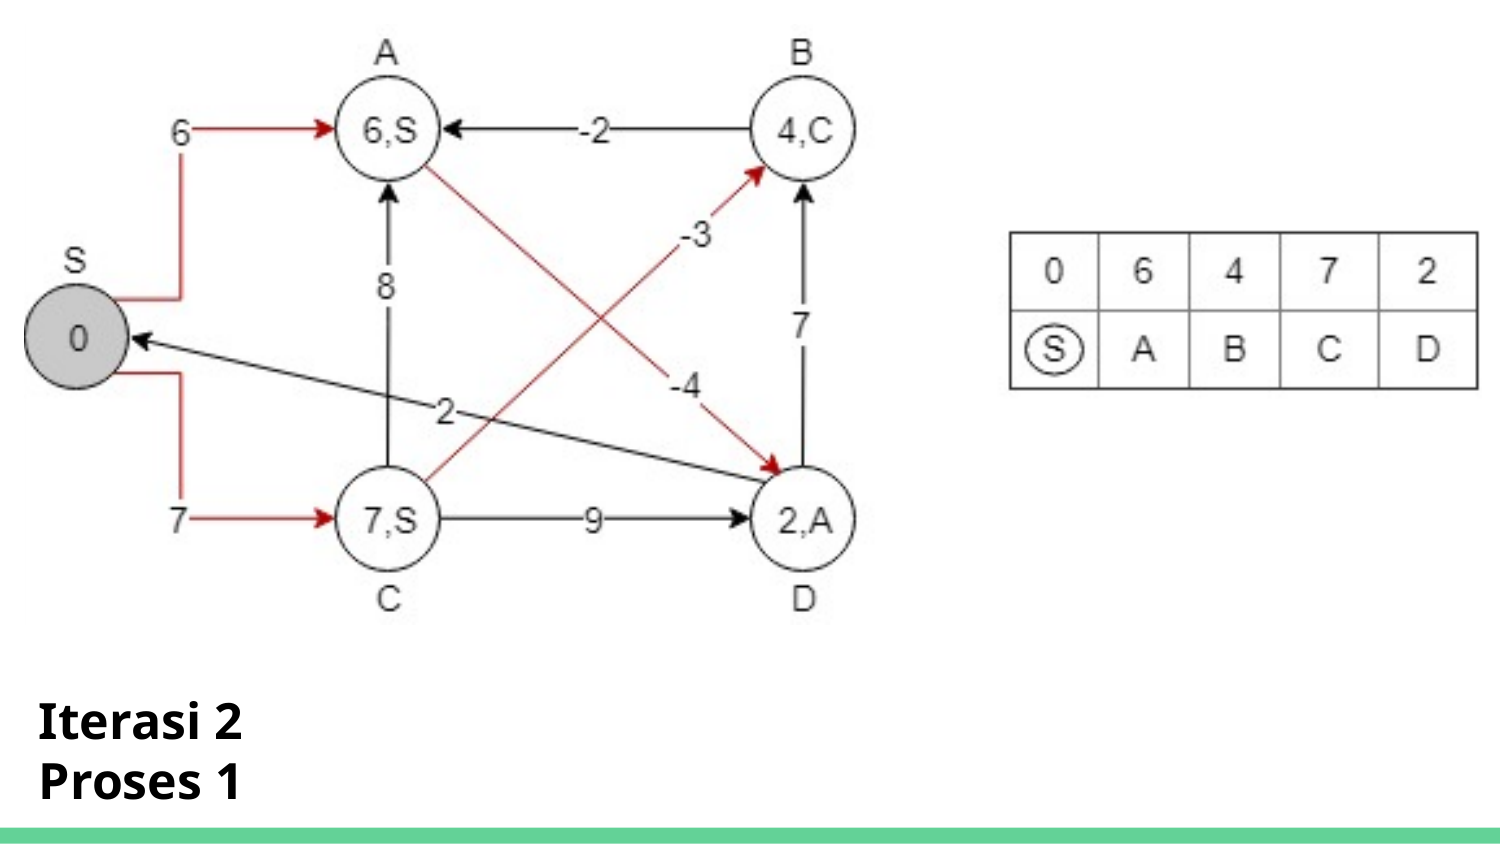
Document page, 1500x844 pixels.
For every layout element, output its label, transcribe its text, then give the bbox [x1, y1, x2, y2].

text_box Iterasi 2 Proses 1 [23, 674, 1227, 816]
picture [24, 24, 1482, 626]
